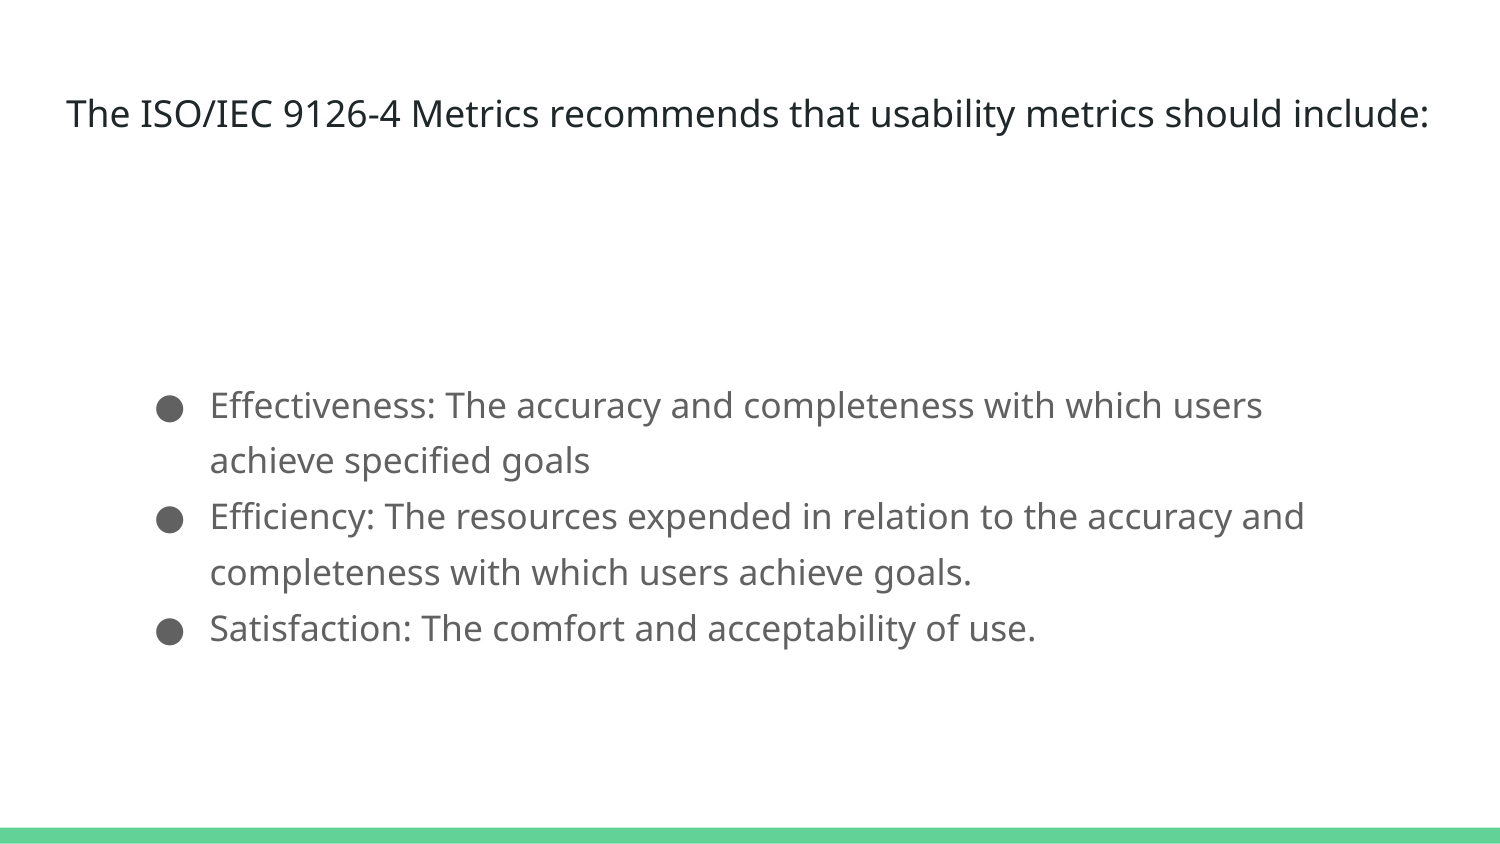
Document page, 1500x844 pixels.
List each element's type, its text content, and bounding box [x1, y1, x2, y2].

list Effectiveness: The accuracy and completeness with which users achieve specified goals Efficiency: The resources expended in relation to the accuracy and completeness with which users achieve goals. Satisfaction: The comfort and acceptability of use. [119, 357, 1381, 729]
title The ISO/IEC 9126-4 Metrics recommends that usability metrics should include: [51, 72, 1449, 167]
